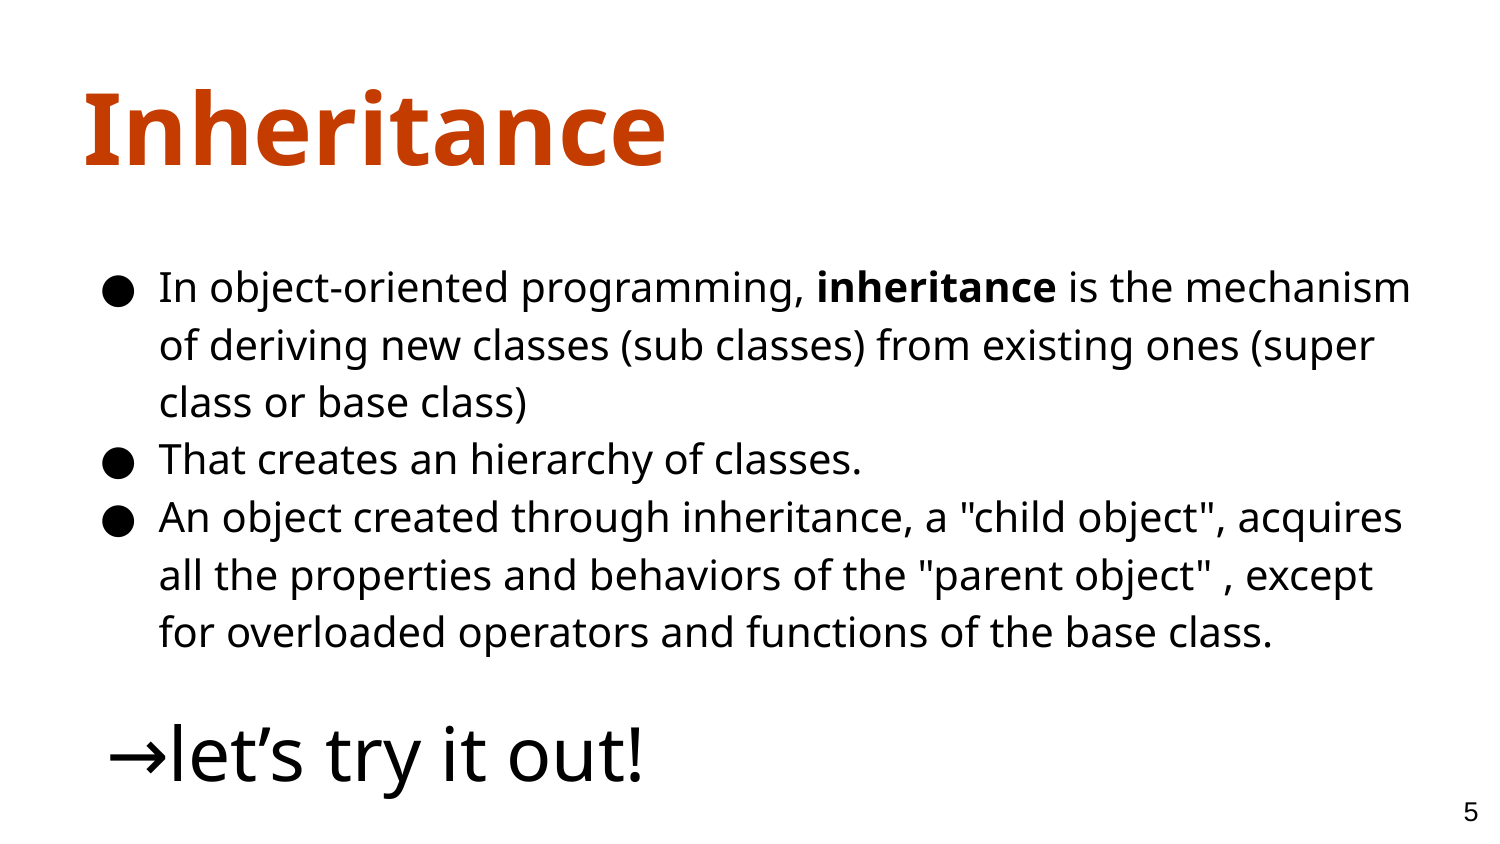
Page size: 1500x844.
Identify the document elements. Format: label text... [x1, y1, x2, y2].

text_box →let’s try it out! [68, 682, 684, 821]
slide_number ‹#› [1403, 779, 1494, 844]
text_box In object-oriented programming, inheritance is the mechanism of deriving new classes (sub classes) from existing ones (super class or base class) That creates an hierarchy of classes. An object created through inheritance, a "child object", acquires all the properties and behaviors of the "parent object" , except for overloaded operators and functions of the base class. [68, 238, 1430, 823]
text_box Inheritance [68, 50, 1457, 273]
